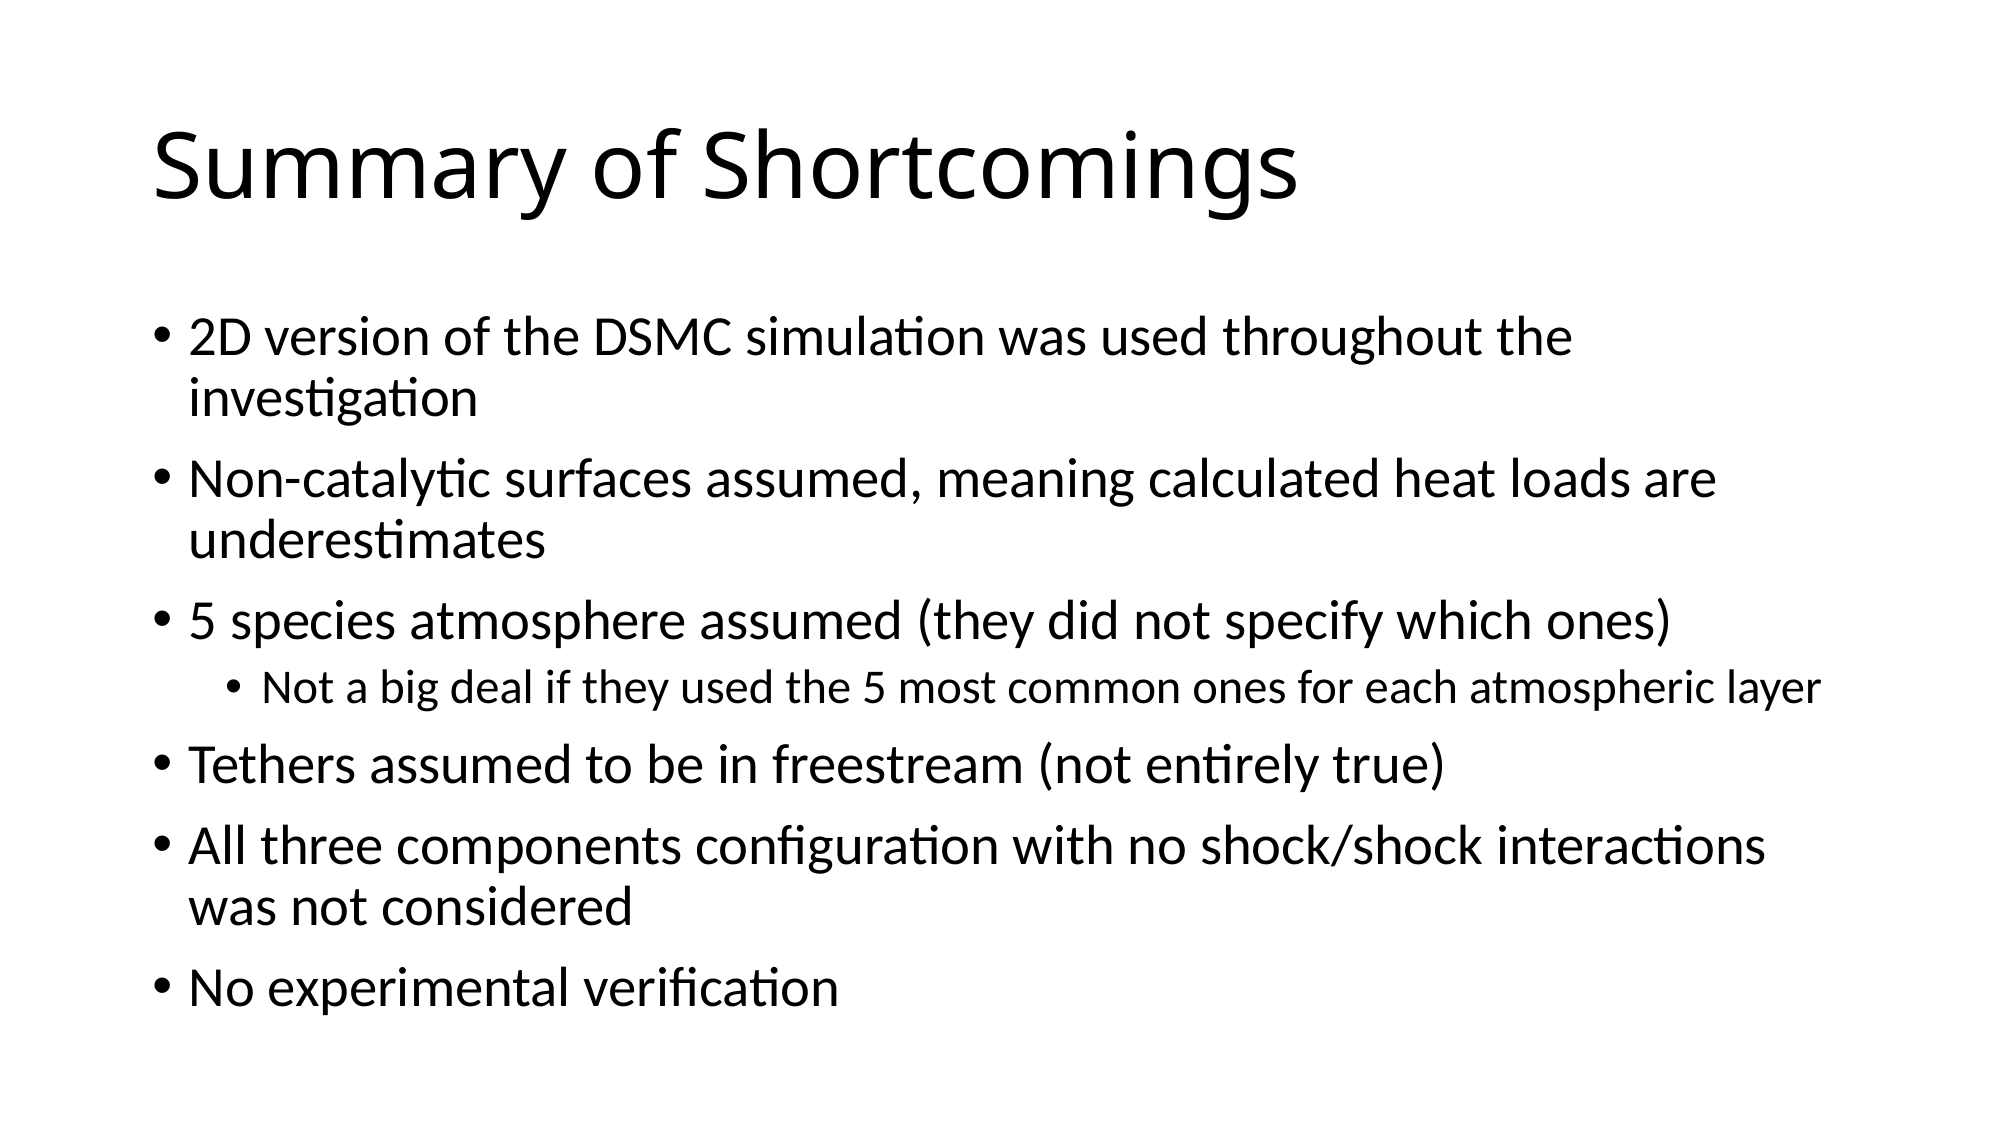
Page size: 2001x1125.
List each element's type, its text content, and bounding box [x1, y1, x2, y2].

list 2D version of the DSMC simulation was used throughout the investigation Non-catalytic surfaces assumed, meaning calculated heat loads are underestimates 5 species atmosphere assumed (they did not specify which ones) Not a big deal if they used the 5 most common ones for each atmospheric layer Tethers assumed to be in freestream (not entirely true) All three components configuration with no shock/shock interactions was not considered No experimental verification [137, 299, 1863, 1066]
title Summary of Shortcomings [137, 59, 1863, 278]
